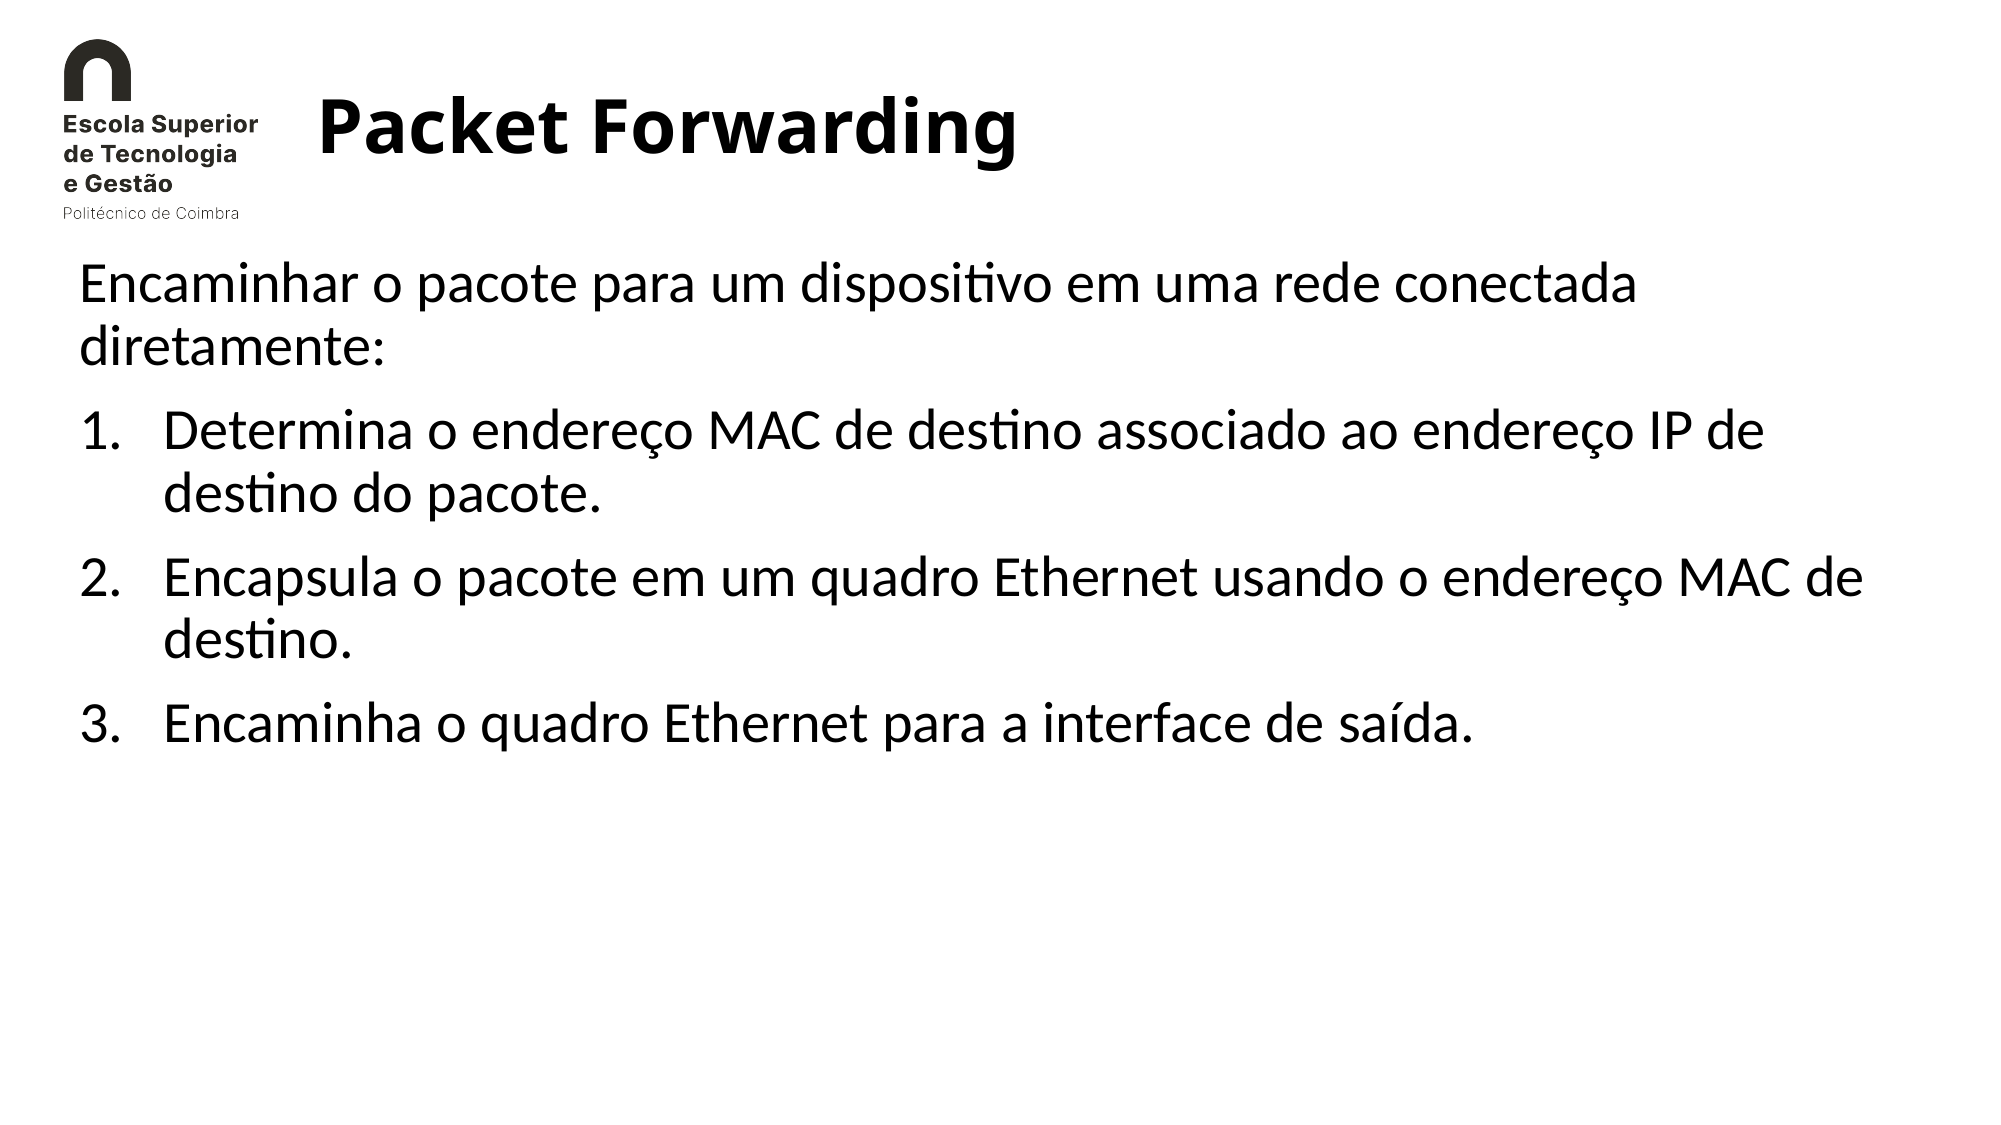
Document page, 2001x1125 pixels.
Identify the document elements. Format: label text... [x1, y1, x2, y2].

title Packet Forwarding [301, 39, 1940, 219]
picture [64, 39, 258, 219]
list Encaminhar o pacote para um dispositivo em uma rede conectada diretamente: Determina o endereço MAC de destino associado ao endereço IP de destino do pacote. Encapsula o pacote em um quadro Ethernet usando o endereço MAC de destino. Encaminha o quadro Ethernet para a interface de saída. [64, 244, 1940, 1115]
